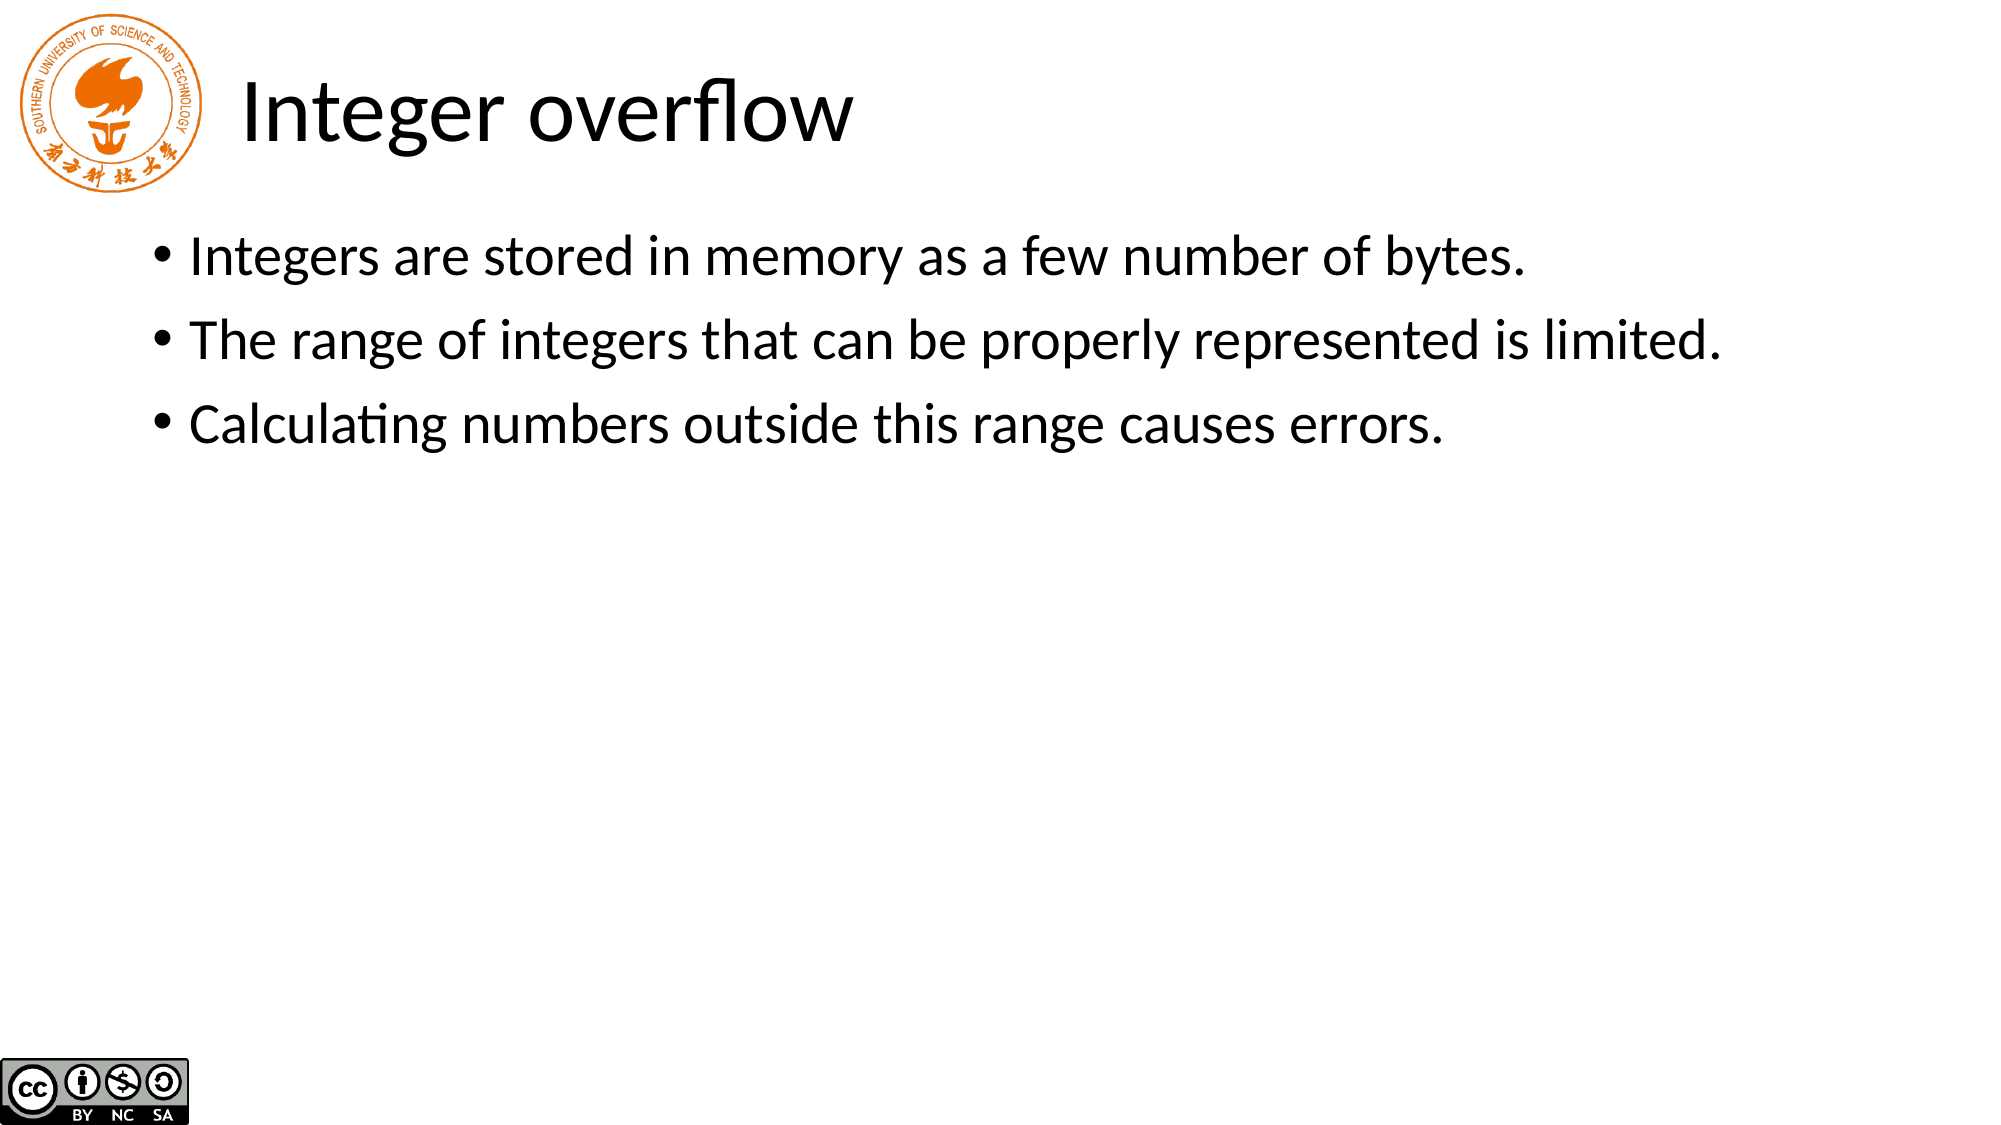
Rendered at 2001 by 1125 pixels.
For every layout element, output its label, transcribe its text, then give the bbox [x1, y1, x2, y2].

title Integer overflow [225, 43, 1951, 181]
picture [18, 11, 202, 194]
picture [0, 1058, 189, 1125]
list Integers are stored in memory as a few number of bytes. The range of integers that can be properly represented is limited. Calculating numbers outside this range causes errors. [137, 217, 1951, 1014]
